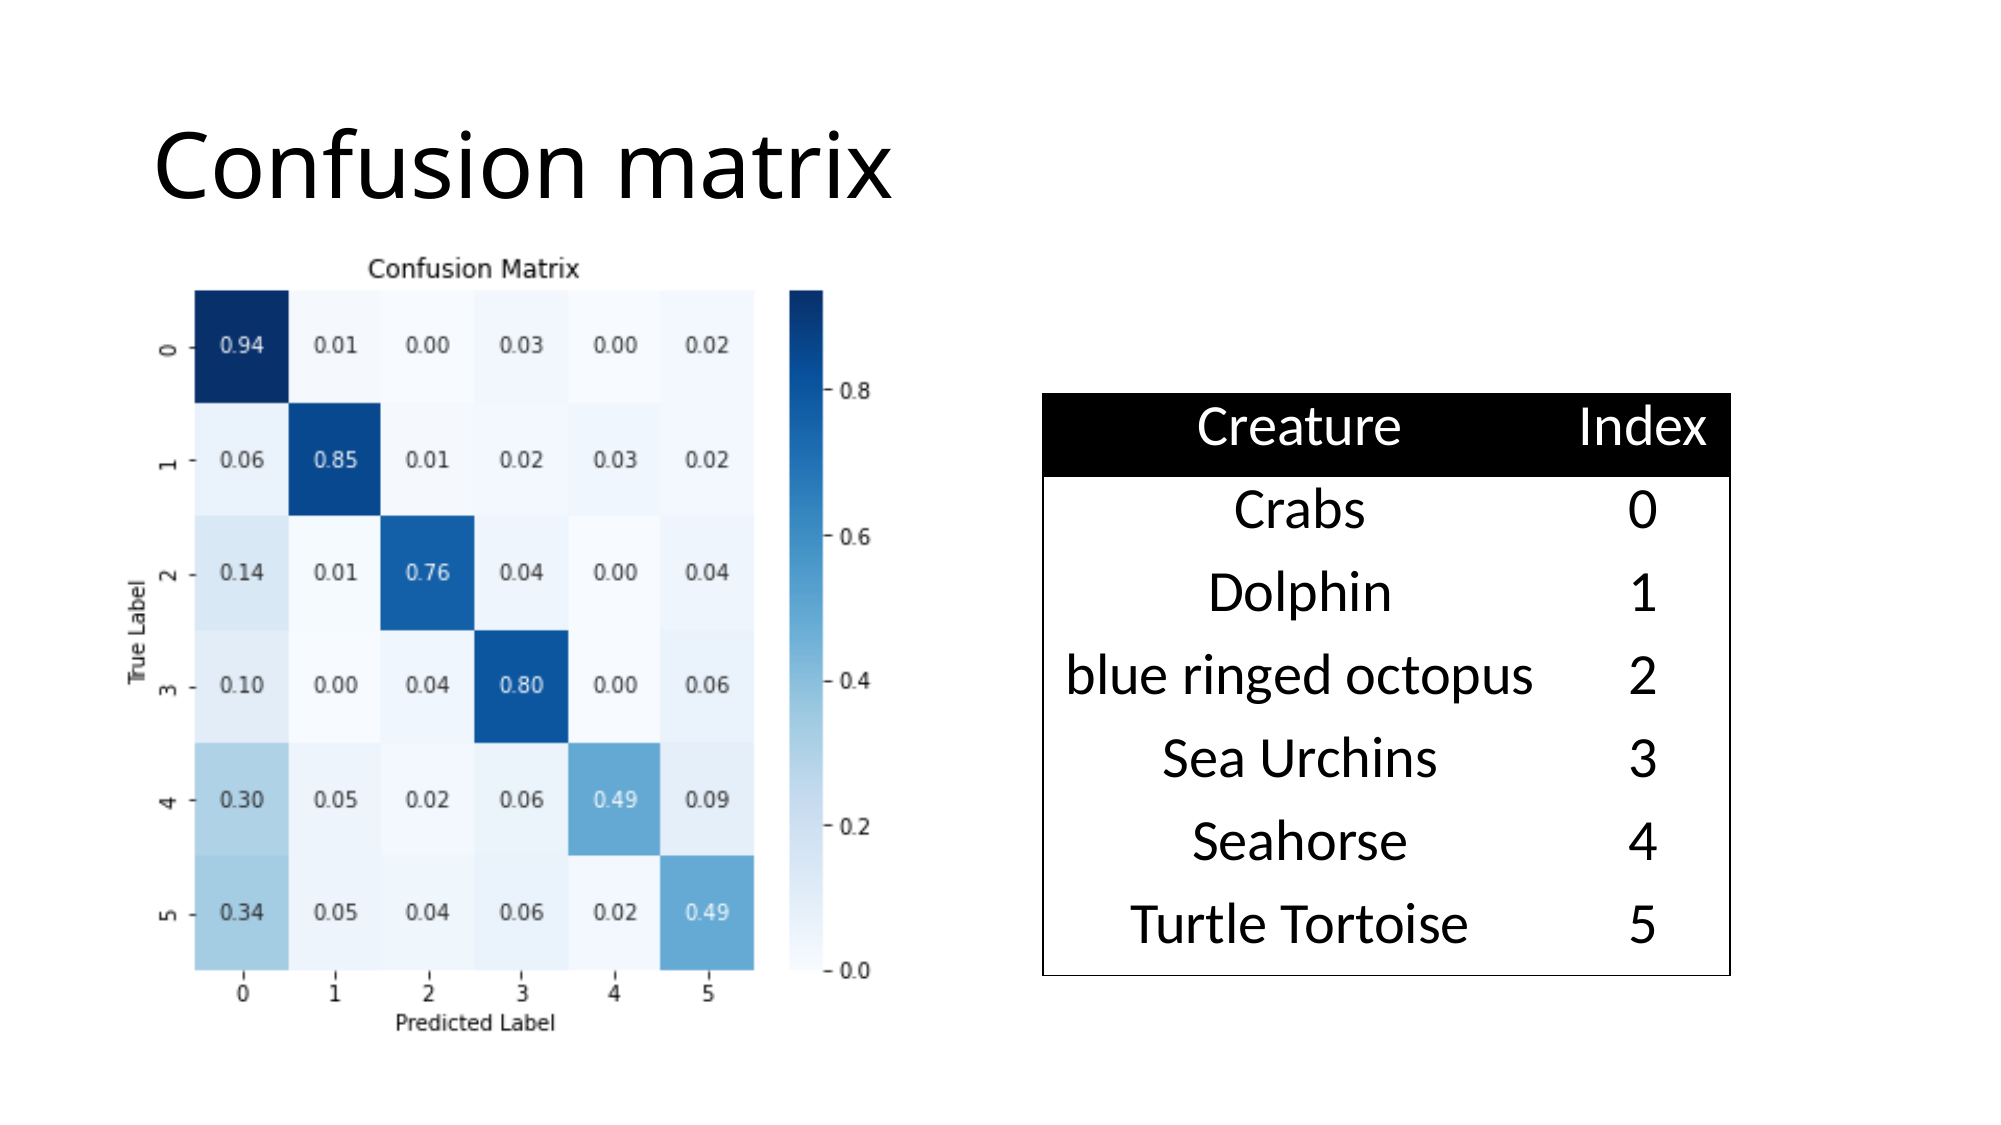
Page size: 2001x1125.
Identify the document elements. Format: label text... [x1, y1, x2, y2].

table_header Creature [1044, 395, 1557, 477]
table_cell Seahorse [1044, 809, 1557, 893]
table_cell 2 [1557, 643, 1729, 726]
table_header Index [1557, 395, 1729, 477]
table_cell 0 [1557, 477, 1729, 560]
table_cell Crabs [1044, 477, 1557, 560]
table_cell 3 [1557, 726, 1729, 809]
title Confusion matrix [137, 59, 1863, 278]
picture [116, 243, 886, 1050]
table_cell Sea Urchins [1044, 726, 1557, 809]
table_cell 4 [1557, 809, 1729, 893]
table_cell Dolphin [1044, 560, 1557, 643]
table_cell blue ringed octopus [1044, 643, 1557, 726]
table_cell 5 [1557, 893, 1729, 975]
table_cell Turtle Tortoise [1044, 893, 1557, 975]
table_cell 1 [1557, 560, 1729, 643]
